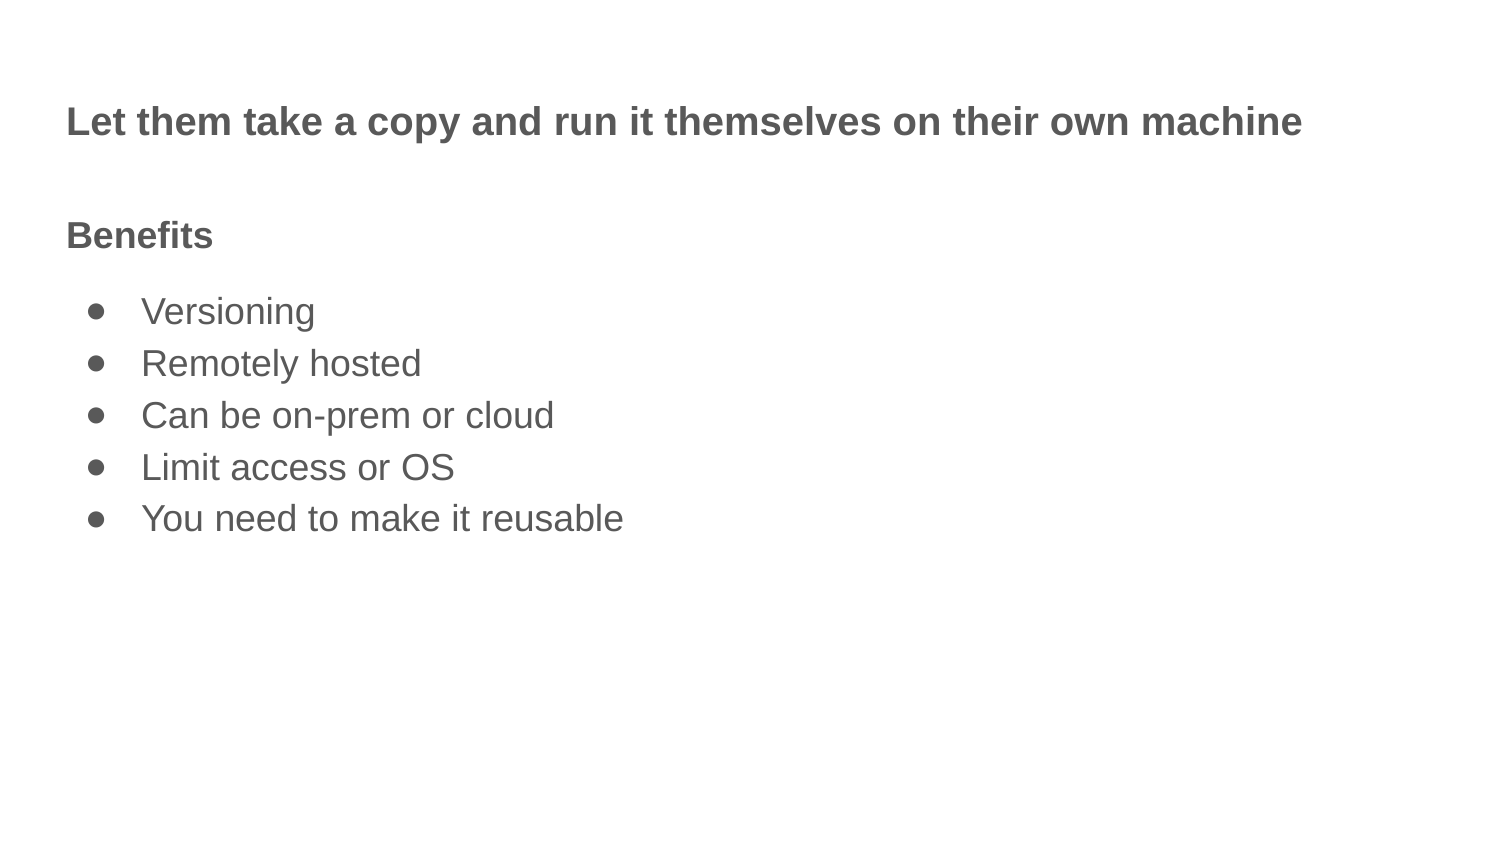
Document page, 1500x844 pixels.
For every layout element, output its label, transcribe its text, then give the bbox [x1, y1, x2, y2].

list Benefits Versioning Remotely hosted Can be on-prem or cloud Limit access or OS You need to make it reusable [51, 189, 1449, 750]
title Let them take a copy and run it themselves on their own machine [51, 72, 1449, 167]
